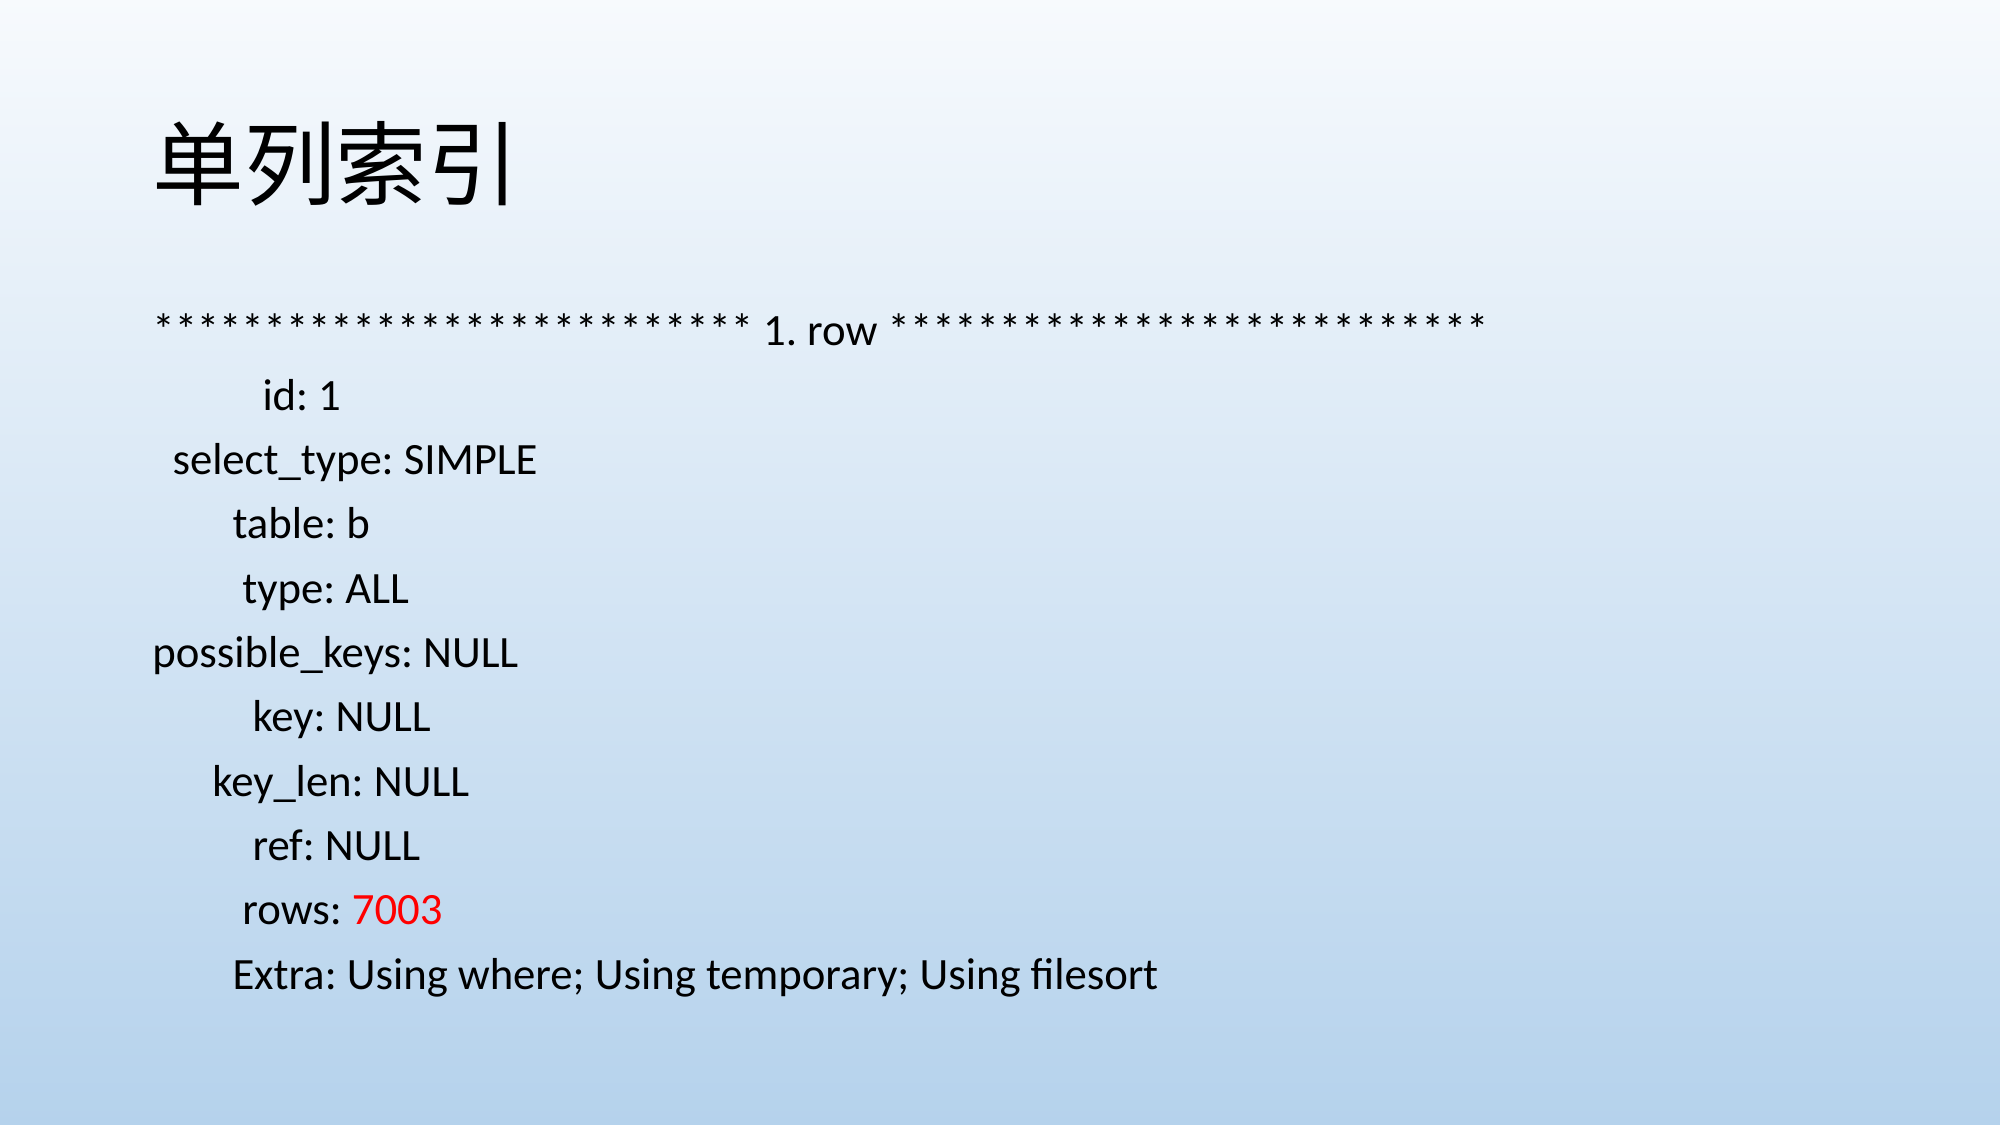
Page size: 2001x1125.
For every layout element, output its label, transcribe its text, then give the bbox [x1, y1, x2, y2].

title 单列索引 [137, 59, 1863, 278]
list *************************** 1. row *************************** id: 1 select_type: SIMPLE table: b type: ALL possible_keys: NULL key: NULL key_len: NULL ref: NULL rows: 7003 Extra: Using where; Using temporary; Using filesort [137, 299, 1863, 1014]
